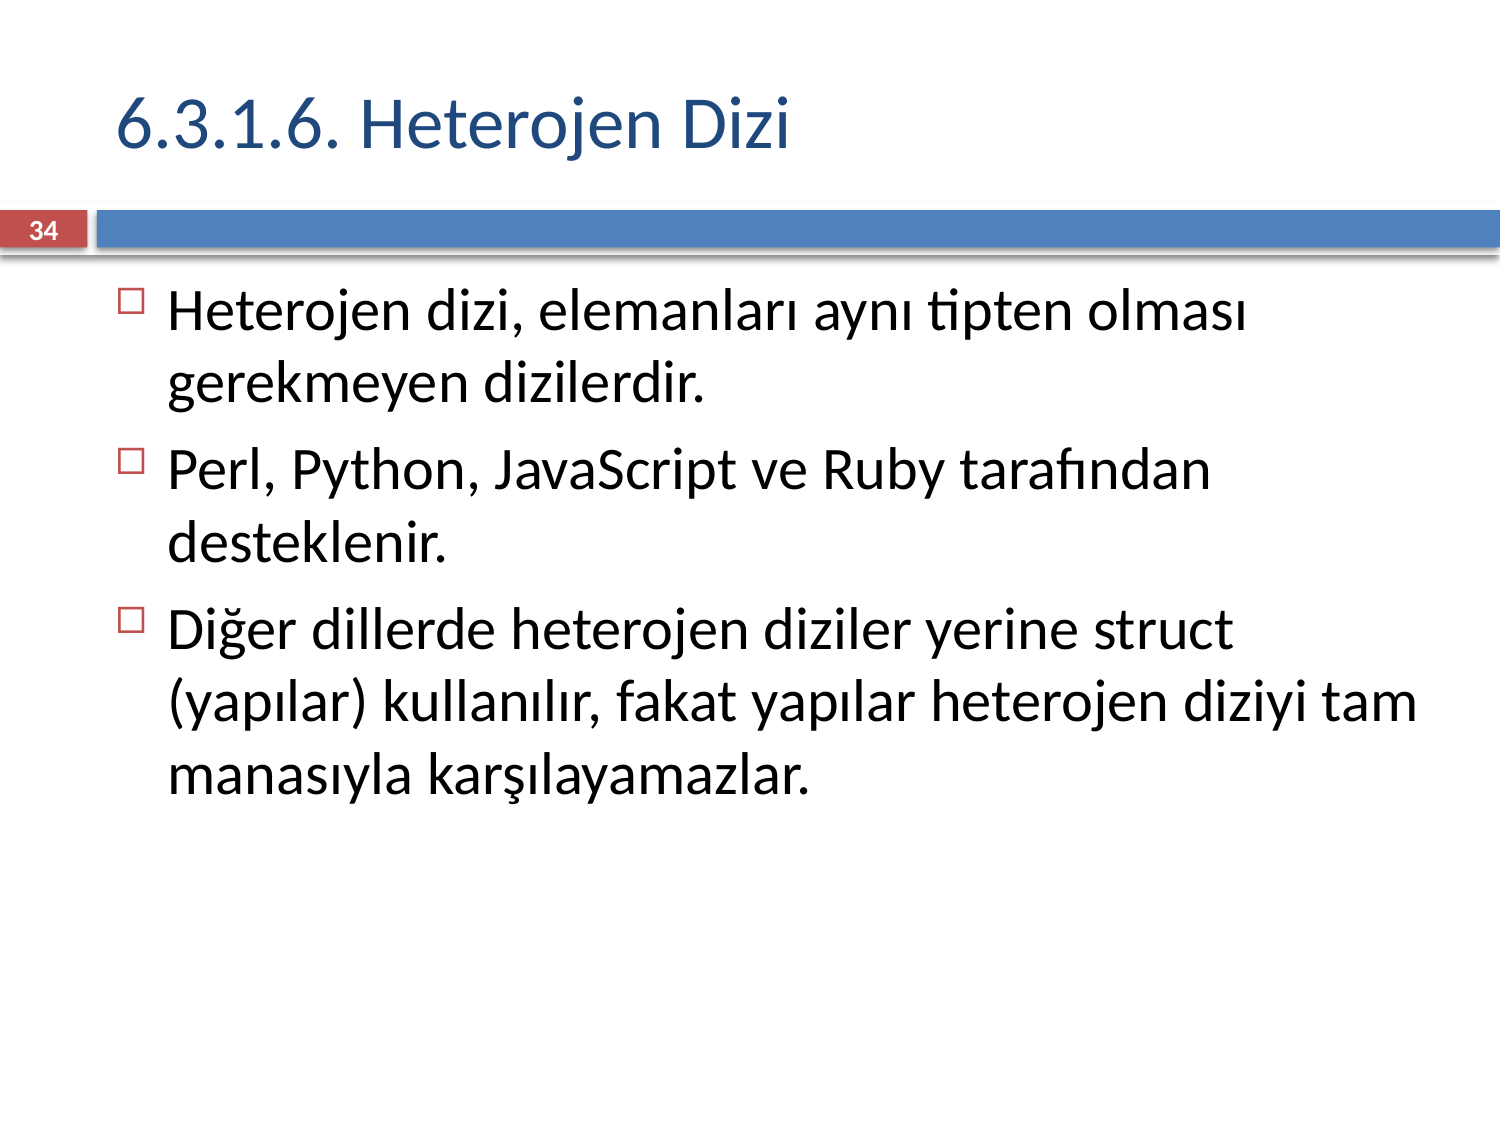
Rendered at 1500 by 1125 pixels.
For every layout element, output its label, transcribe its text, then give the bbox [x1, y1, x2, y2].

slide_number 34 [0, 208, 88, 249]
list Heterojen dizi, elemanları aynı tipten olması gerekmeyen dizilerdir. Perl, Python, JavaScript ve Ruby tarafından desteklenir. Diğer dillerde heterojen diziler yerine struct (yapılar) kullanılır, fakat yapılar heterojen diziyi tam manasıyla karşılayamazlar. [100, 262, 1438, 1005]
title 6.3.1.6. Heterojen Dizi [100, 37, 1438, 200]
